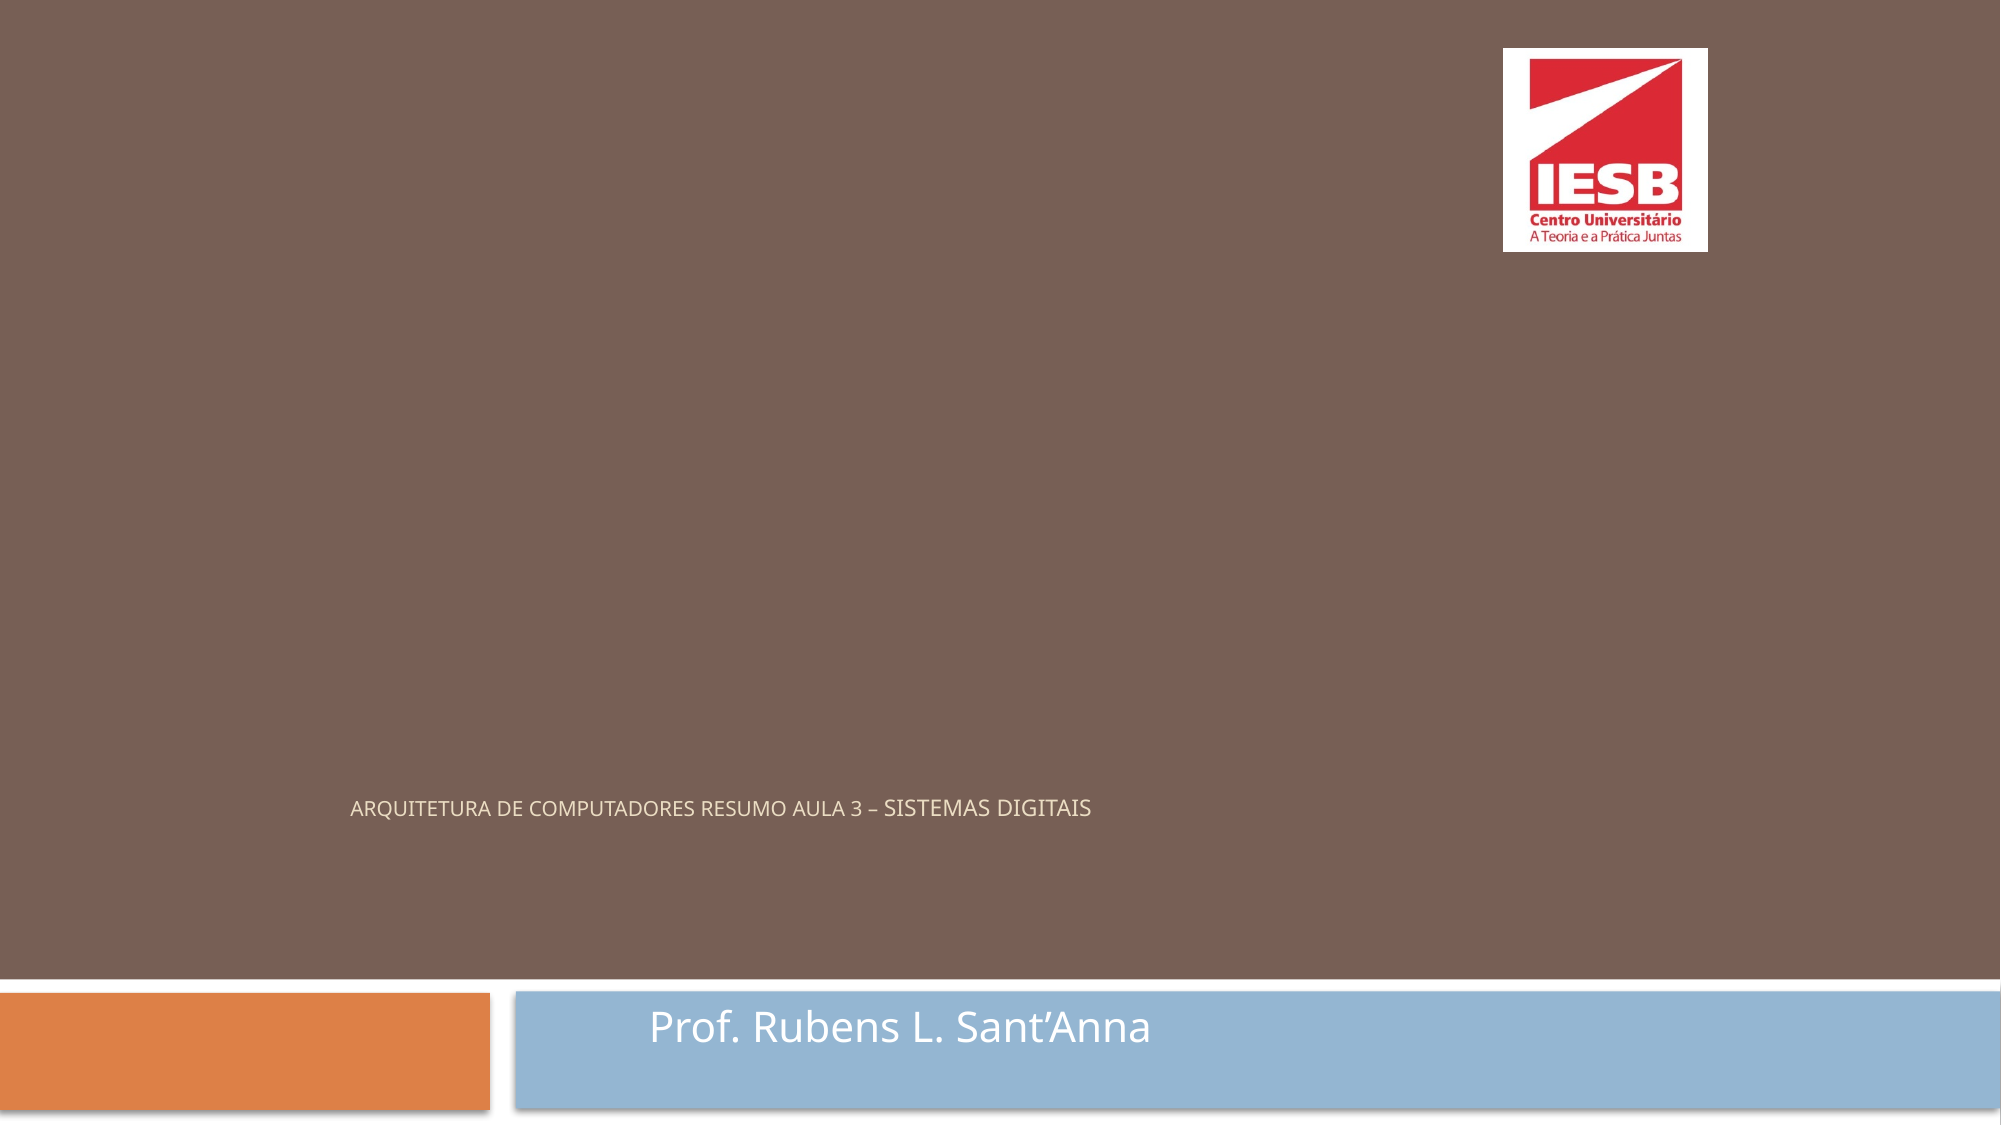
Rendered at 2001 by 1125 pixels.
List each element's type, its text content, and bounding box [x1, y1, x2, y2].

picture [1503, 48, 1708, 252]
subtitle Prof. Rubens L. Sant’Anna [516, 992, 1984, 1105]
title Arquitetura de Computadores RESUMO Aula 3 – SISTEMAS DIGITAIS [335, 639, 1606, 912]
